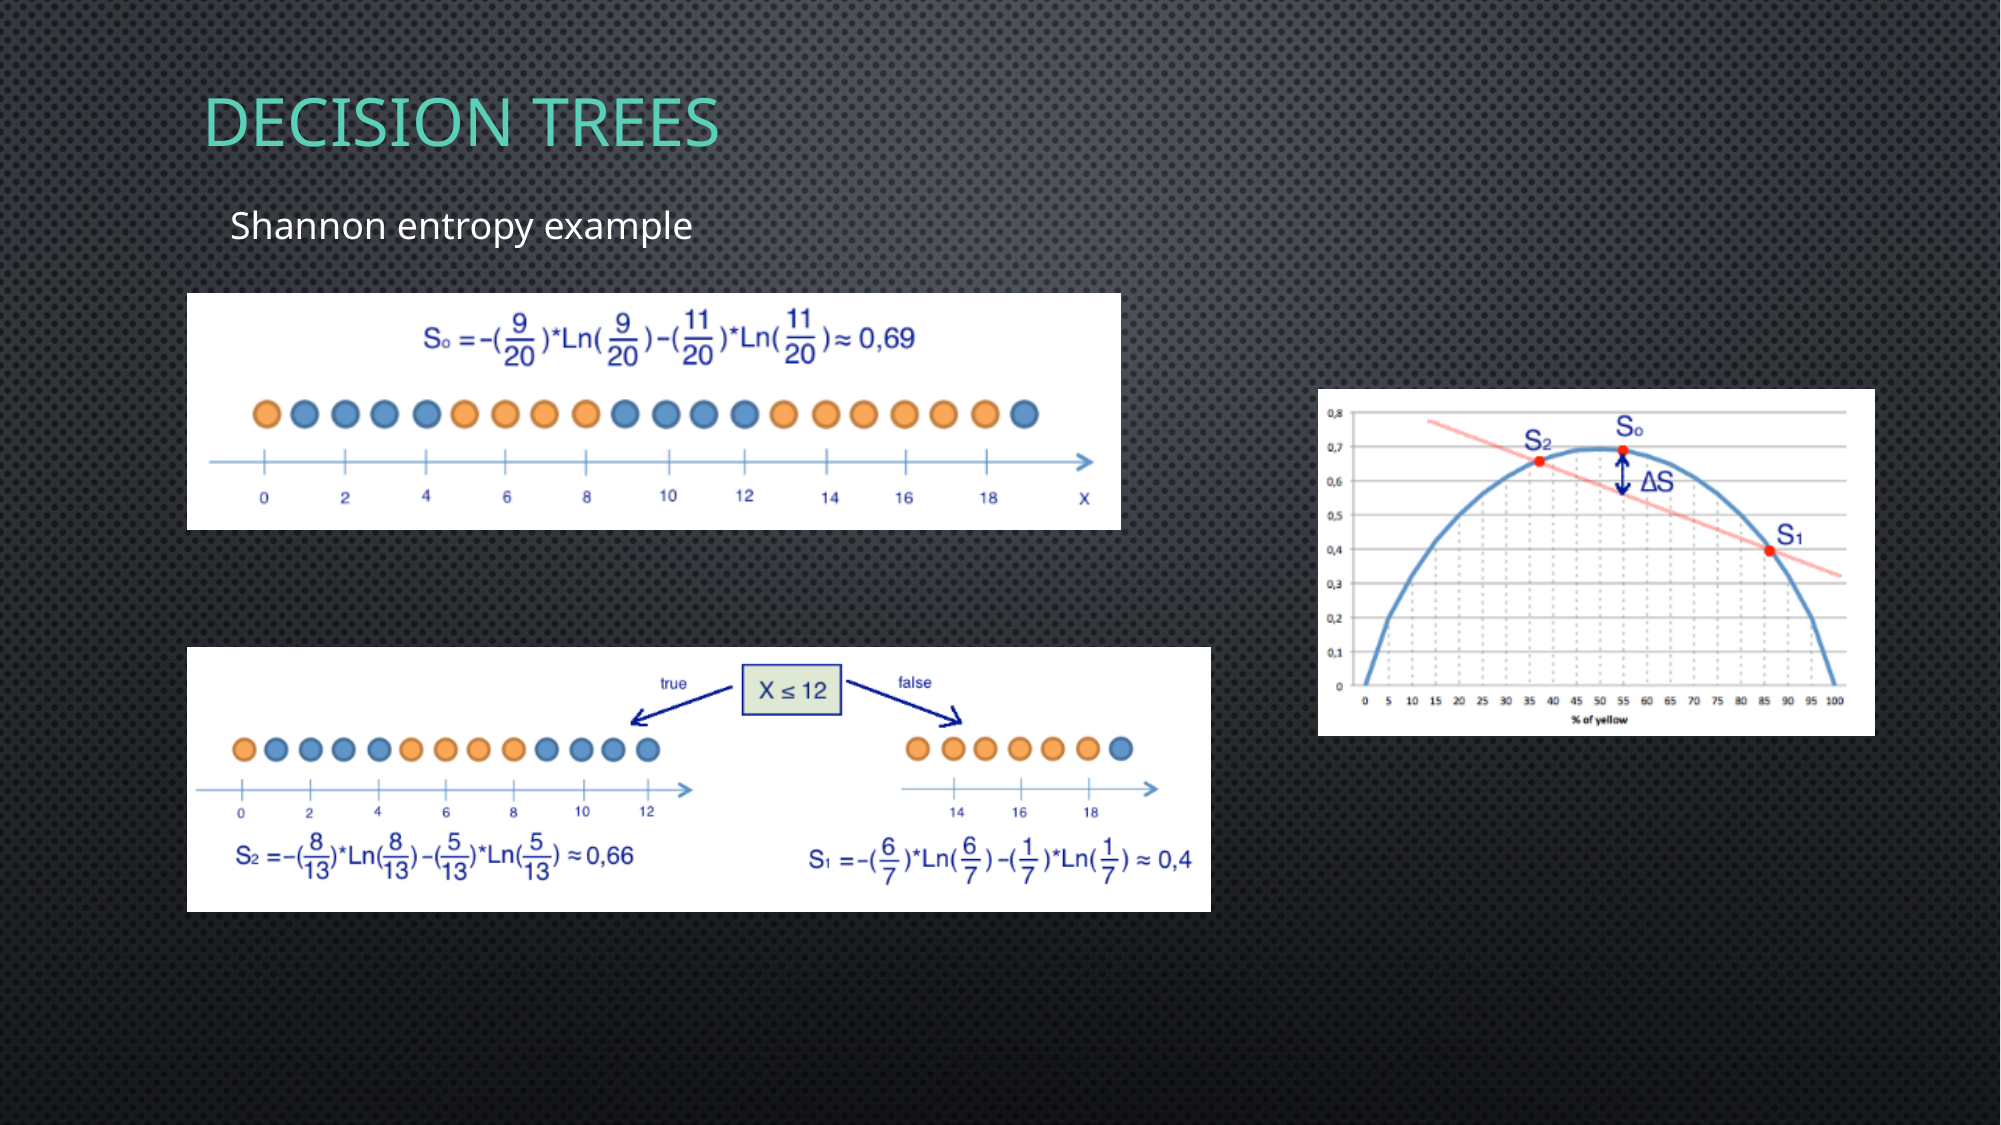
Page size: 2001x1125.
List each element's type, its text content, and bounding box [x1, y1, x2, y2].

text_box Shannon entropy example [215, 194, 710, 254]
picture [186, 647, 1211, 913]
picture [1317, 389, 1875, 736]
title Decision Trees [187, 64, 1813, 175]
picture [186, 293, 1121, 530]
